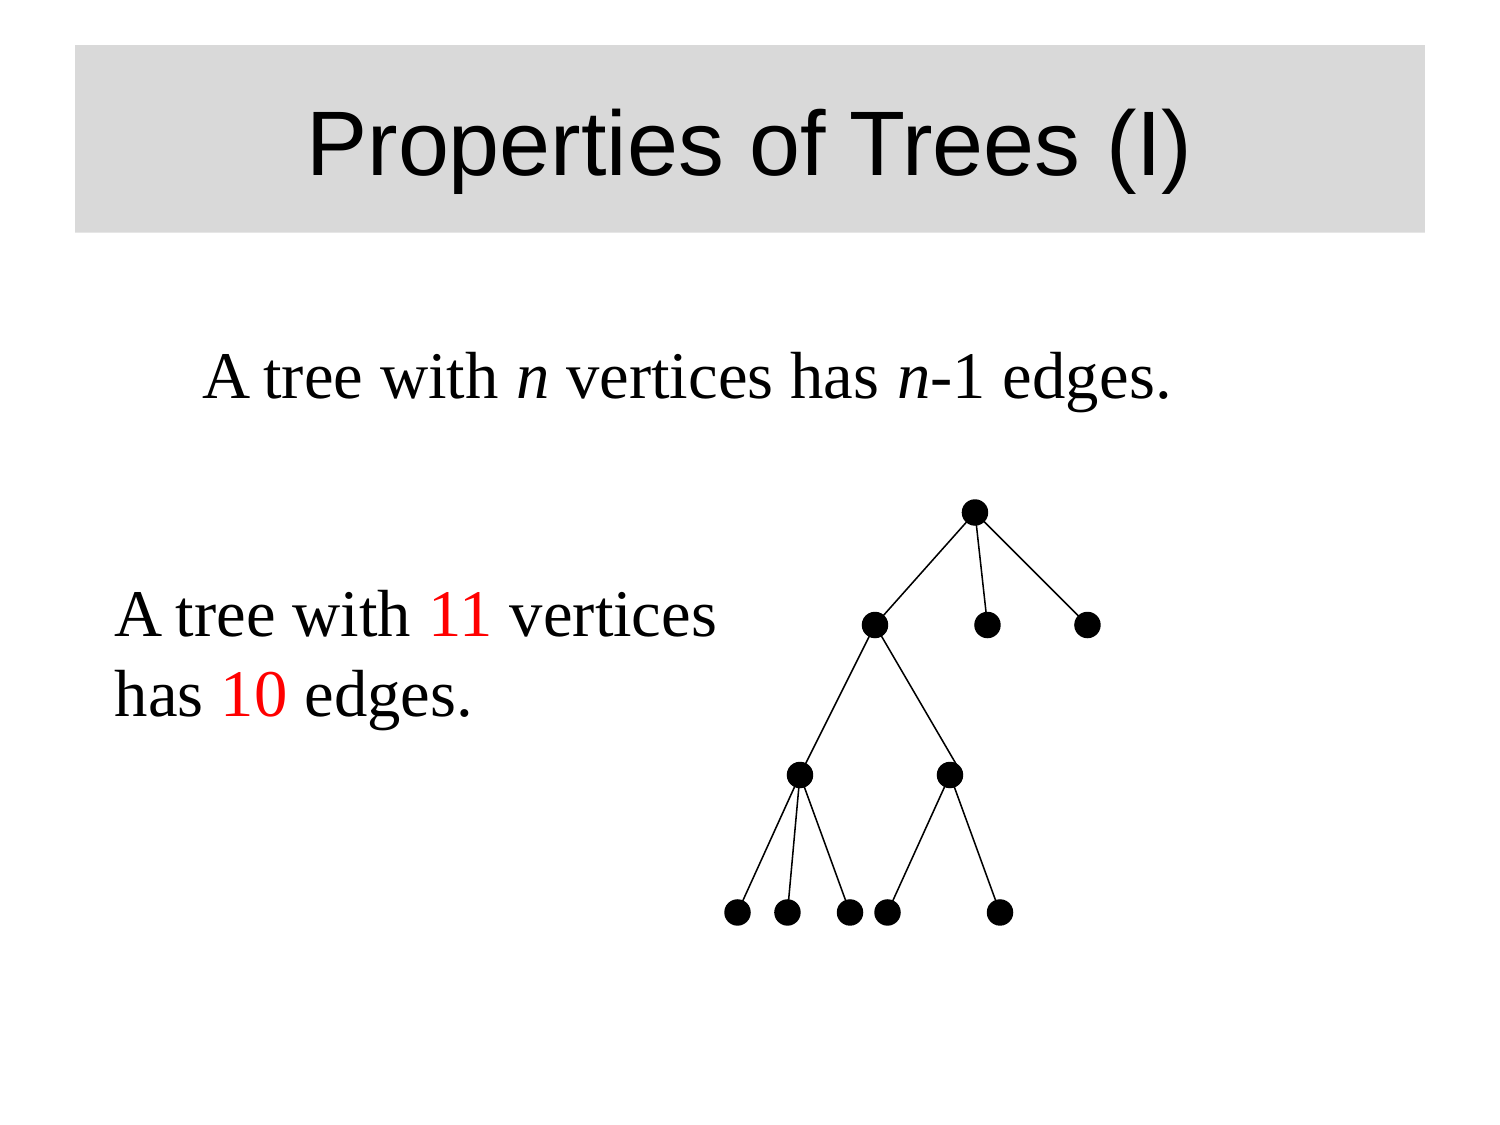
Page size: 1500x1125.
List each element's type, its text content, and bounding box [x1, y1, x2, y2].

title Properties of Trees (I) [74, 44, 1426, 233]
text_box A tree with n vertices has n-1 edges. [187, 324, 1413, 420]
text_box A tree with 11 vertices has 10 edges. [99, 562, 719, 738]
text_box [724, 499, 1101, 926]
